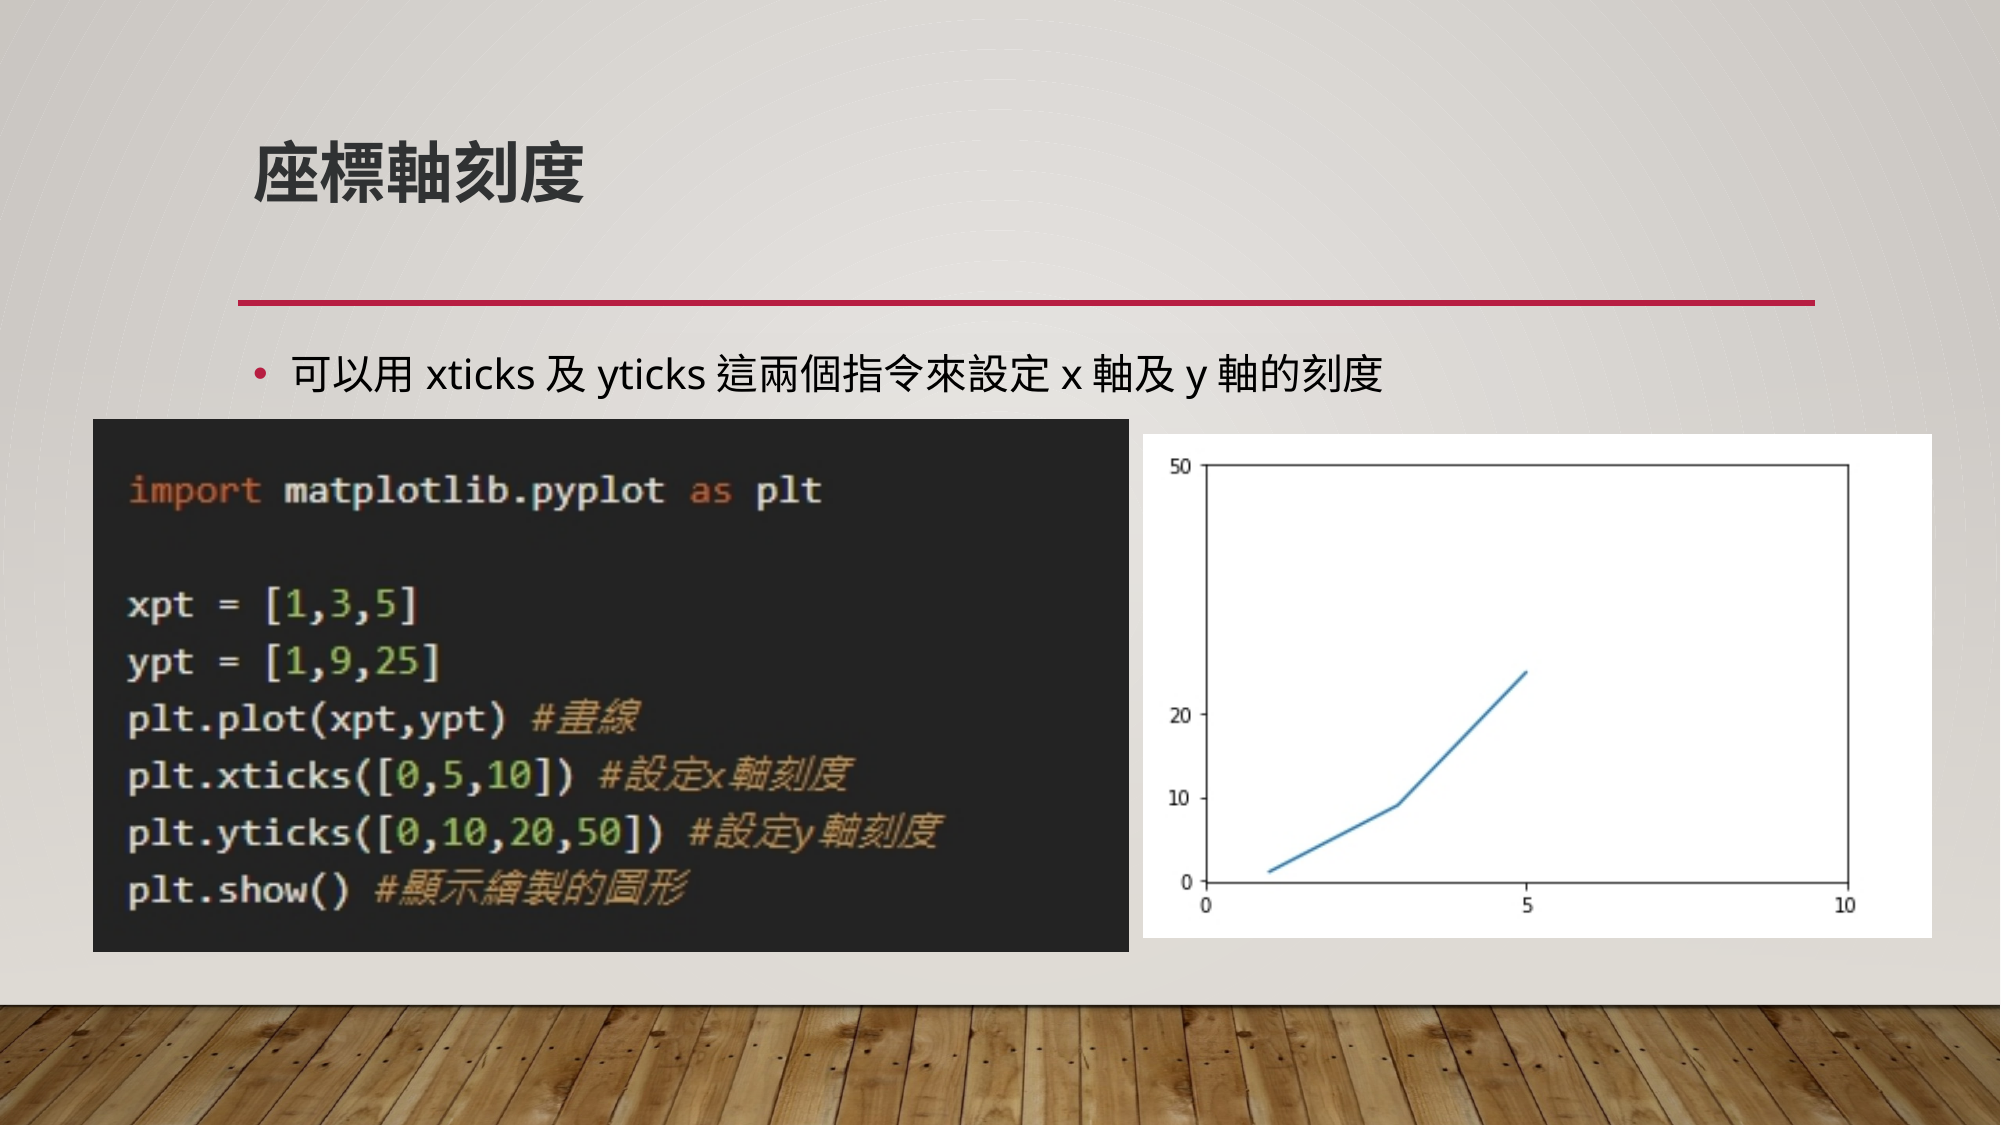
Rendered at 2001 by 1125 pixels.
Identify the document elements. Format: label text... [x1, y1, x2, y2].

list 可以用xticks及yticks這兩個指令來設定x軸及y軸的刻度 [238, 330, 1814, 897]
title 座標軸刻度 [238, 131, 1814, 305]
picture [1143, 433, 1932, 938]
picture [93, 419, 1129, 953]
picture [0, 1005, 2000, 1125]
